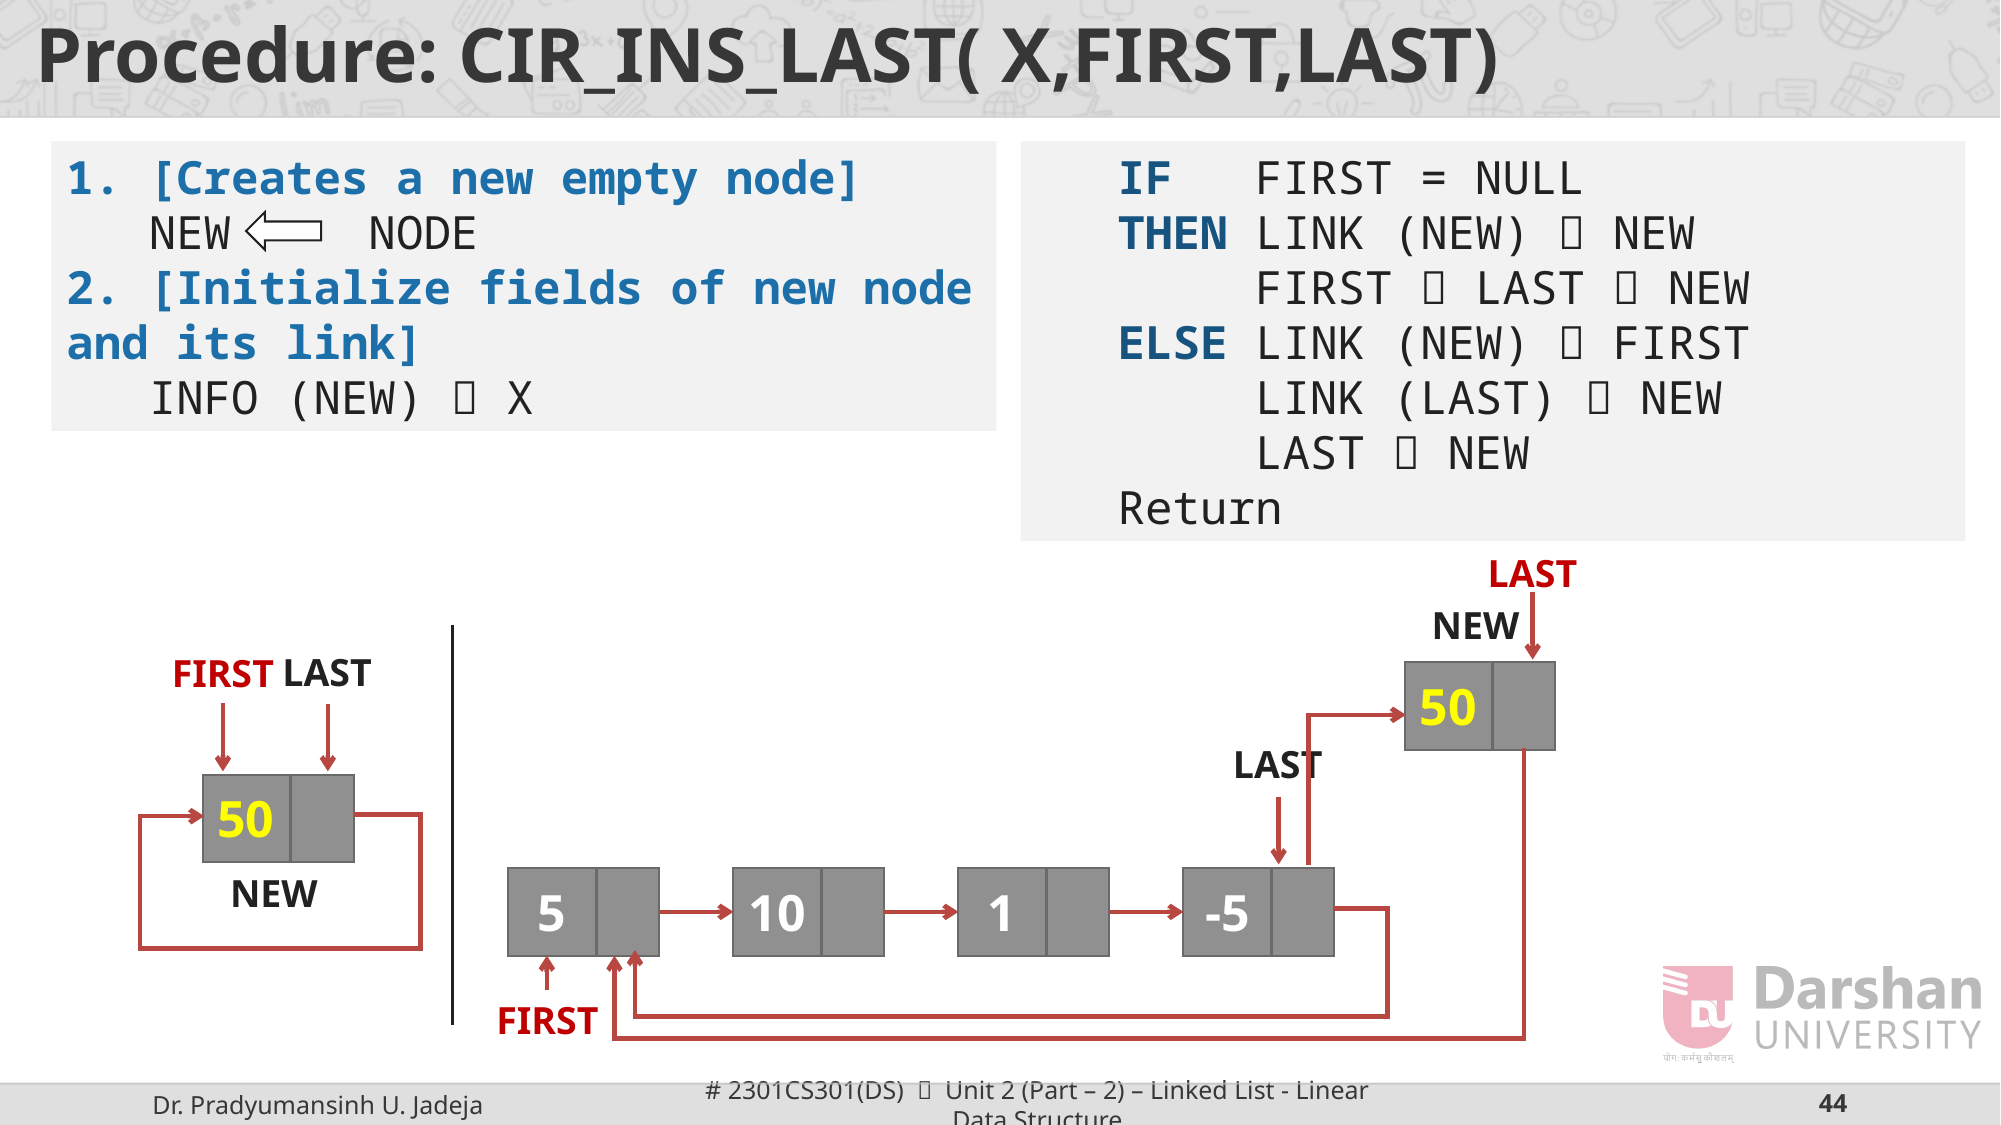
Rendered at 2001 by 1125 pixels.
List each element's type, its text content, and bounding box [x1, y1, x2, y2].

text_box IF FIRST = NULL THEN LINK (NEW)  NEW FIRST  LAST  NEW ELSE LINK (NEW)  FIRST LINK (LAST)  NEW LAST  NEW Return [1020, 141, 1966, 541]
text_box LAST [267, 641, 387, 701]
text_box LAST [1473, 542, 1593, 603]
text_box NEW [1416, 594, 1530, 655]
text_box [139, 808, 422, 950]
title Procedure: CIR_INS_LAST( X,FIRST,LAST) [0, 0, 2000, 117]
text_box LAST [1218, 734, 1308, 794]
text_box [508, 868, 660, 956]
text_box FIRST [1663, 966, 1981, 1063]
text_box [202, 774, 354, 863]
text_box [1183, 868, 1335, 956]
text_box FIRST [157, 643, 289, 703]
text_box 1. [Creates a new empty node] NEW NODE 2. [Initialize fields of new node and its link] INFO (NEW)  X [51, 141, 997, 431]
text_box [607, 750, 1525, 1040]
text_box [958, 868, 1110, 956]
text_box FIRST [481, 989, 614, 1050]
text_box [1404, 662, 1556, 750]
text_box [1308, 707, 1404, 865]
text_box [733, 868, 885, 956]
text_box [244, 209, 323, 253]
